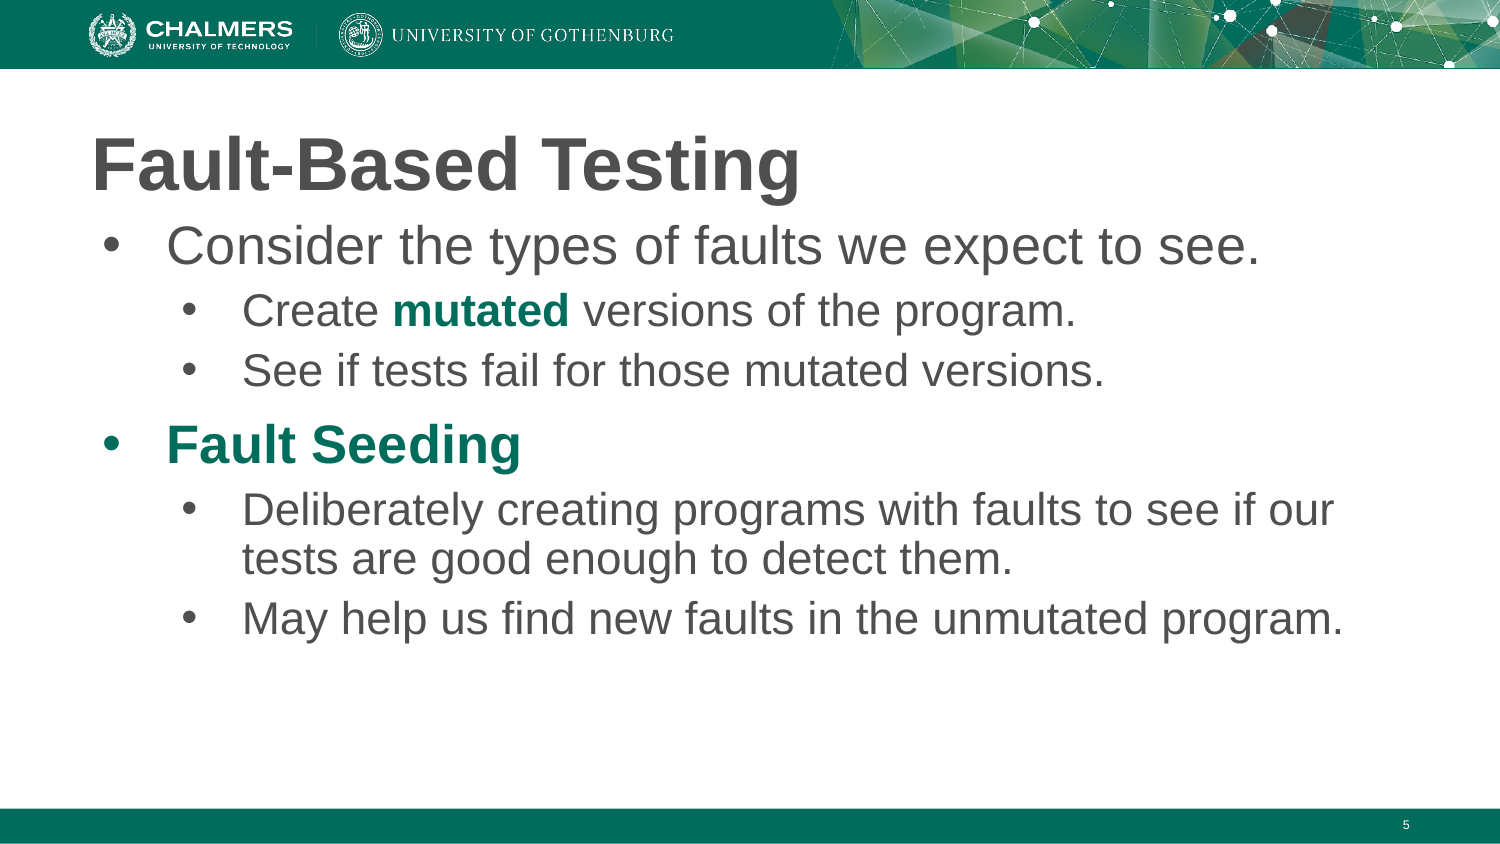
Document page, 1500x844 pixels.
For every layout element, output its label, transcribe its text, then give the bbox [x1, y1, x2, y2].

slide_number ‹#› [1074, 809, 1425, 844]
picture [759, 0, 1500, 68]
picture [64, 0, 696, 85]
list Consider the types of faults we expect to see. Create mutated versions of the program. See if tests fail for those mutated versions. Fault Seeding Deliberately creating programs with faults to see if our tests are good enough to detect them. May help us find new faults in the unmutated program. [76, 210, 1425, 782]
title Fault-Based Testing [76, 100, 1425, 210]
